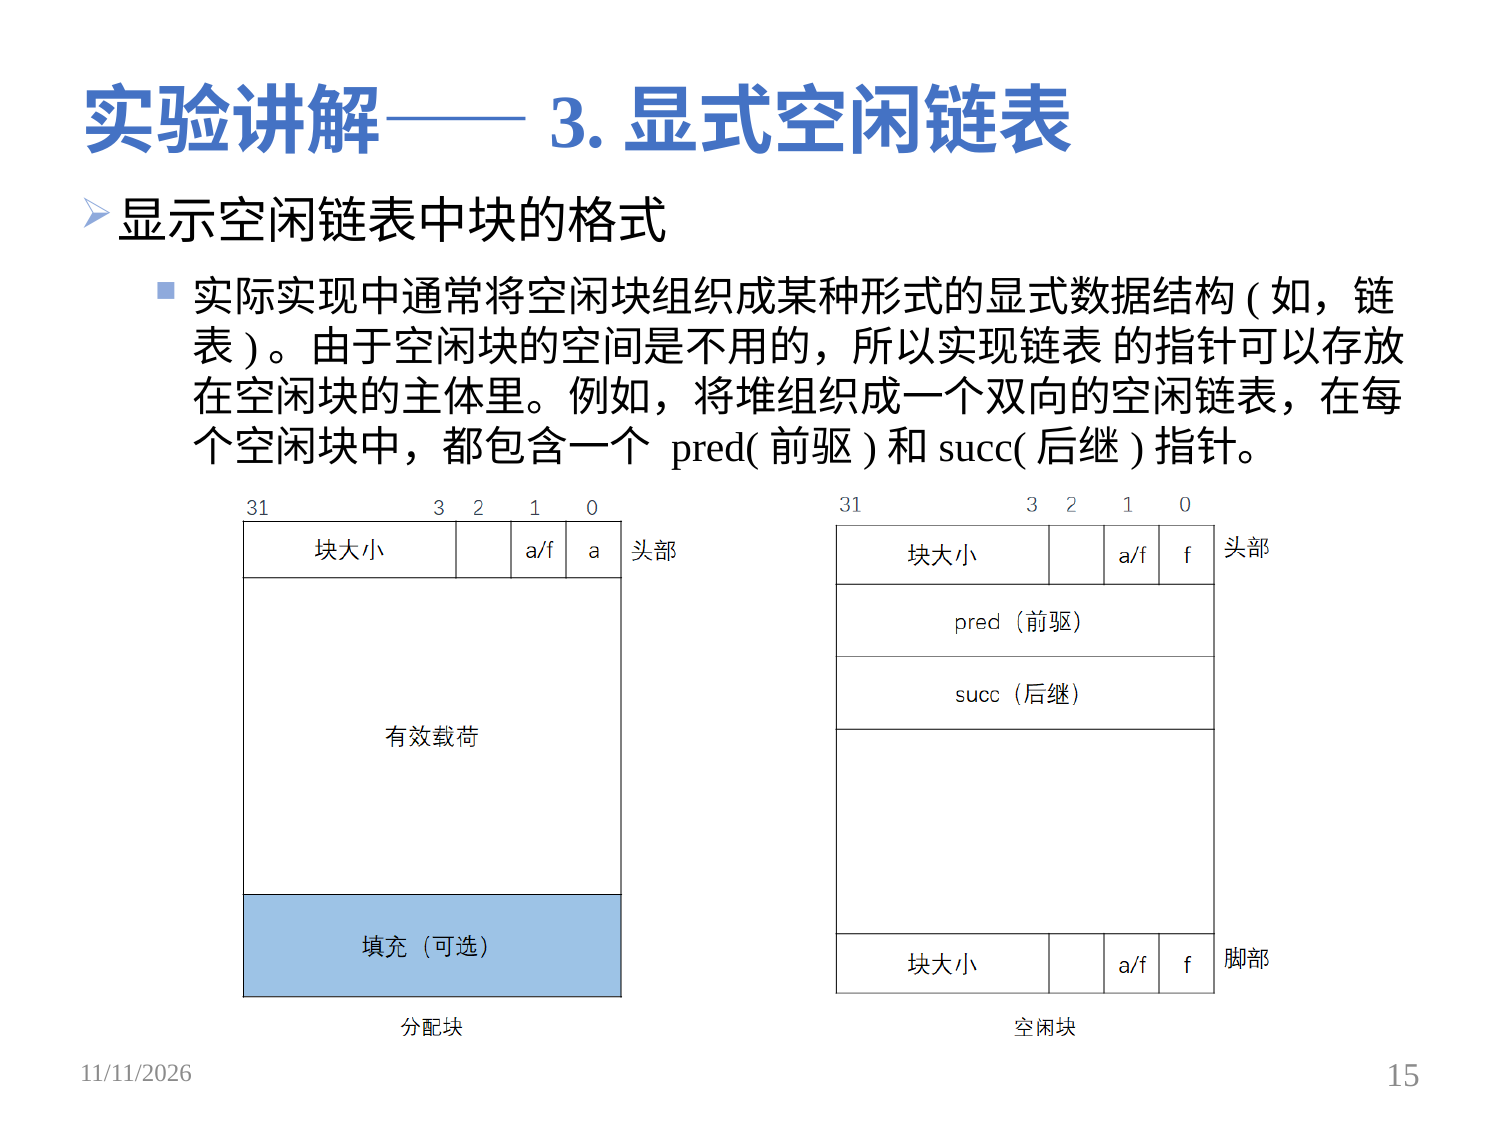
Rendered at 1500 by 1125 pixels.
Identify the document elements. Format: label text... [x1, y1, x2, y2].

list 显示空闲链表中块的格式 实际实现中通常将空闲块组织成某种形式的显式数据结构(如，链表)。由于空闲块的空间是不用的，所以实现链表 的指针可以存放在空闲块的主体里。例如，将堆组织成一个双向的空闲链表，在每个空闲块中，都包含一个 pred(前驱)和succ(后继)指针。 [65, 169, 1435, 989]
title 实验讲解——3.显式空闲链表 [66, 59, 1435, 169]
slide_number 15 [1059, 1042, 1435, 1103]
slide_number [65, 1041, 403, 1101]
picture [233, 483, 1274, 1049]
